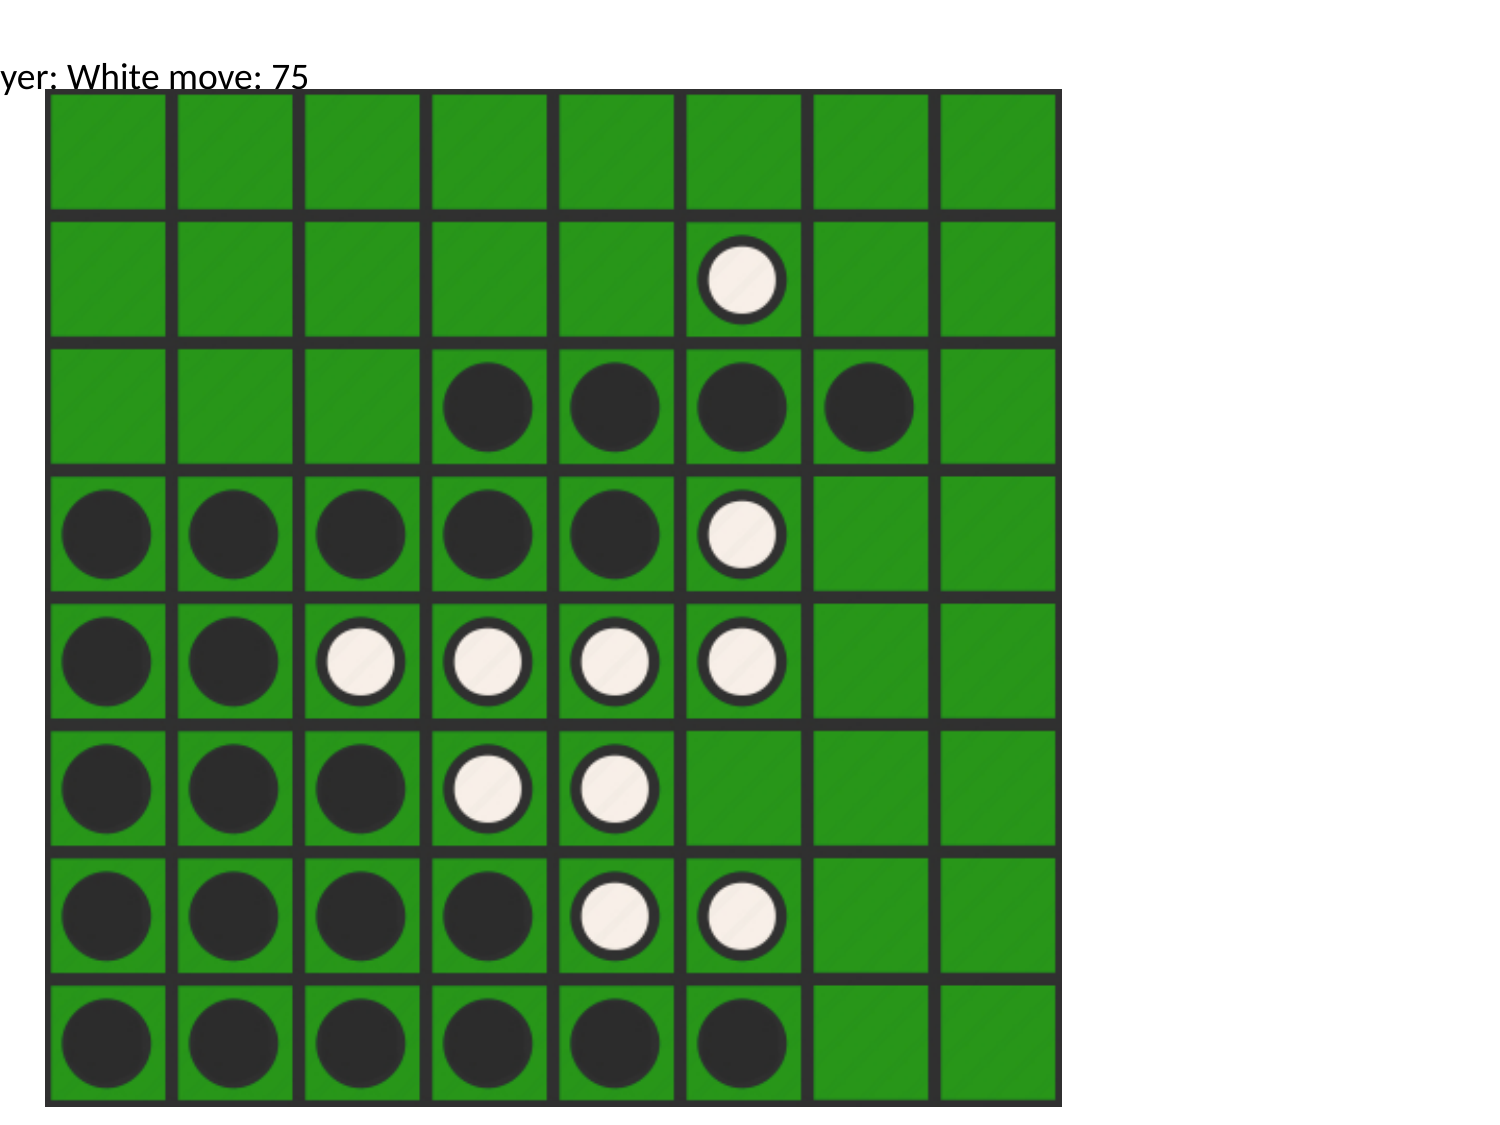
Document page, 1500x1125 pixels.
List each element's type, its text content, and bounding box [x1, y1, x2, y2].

text_box turn: 30 player: White move: 75 [0, 44, 325, 105]
picture [44, 89, 1062, 1107]
